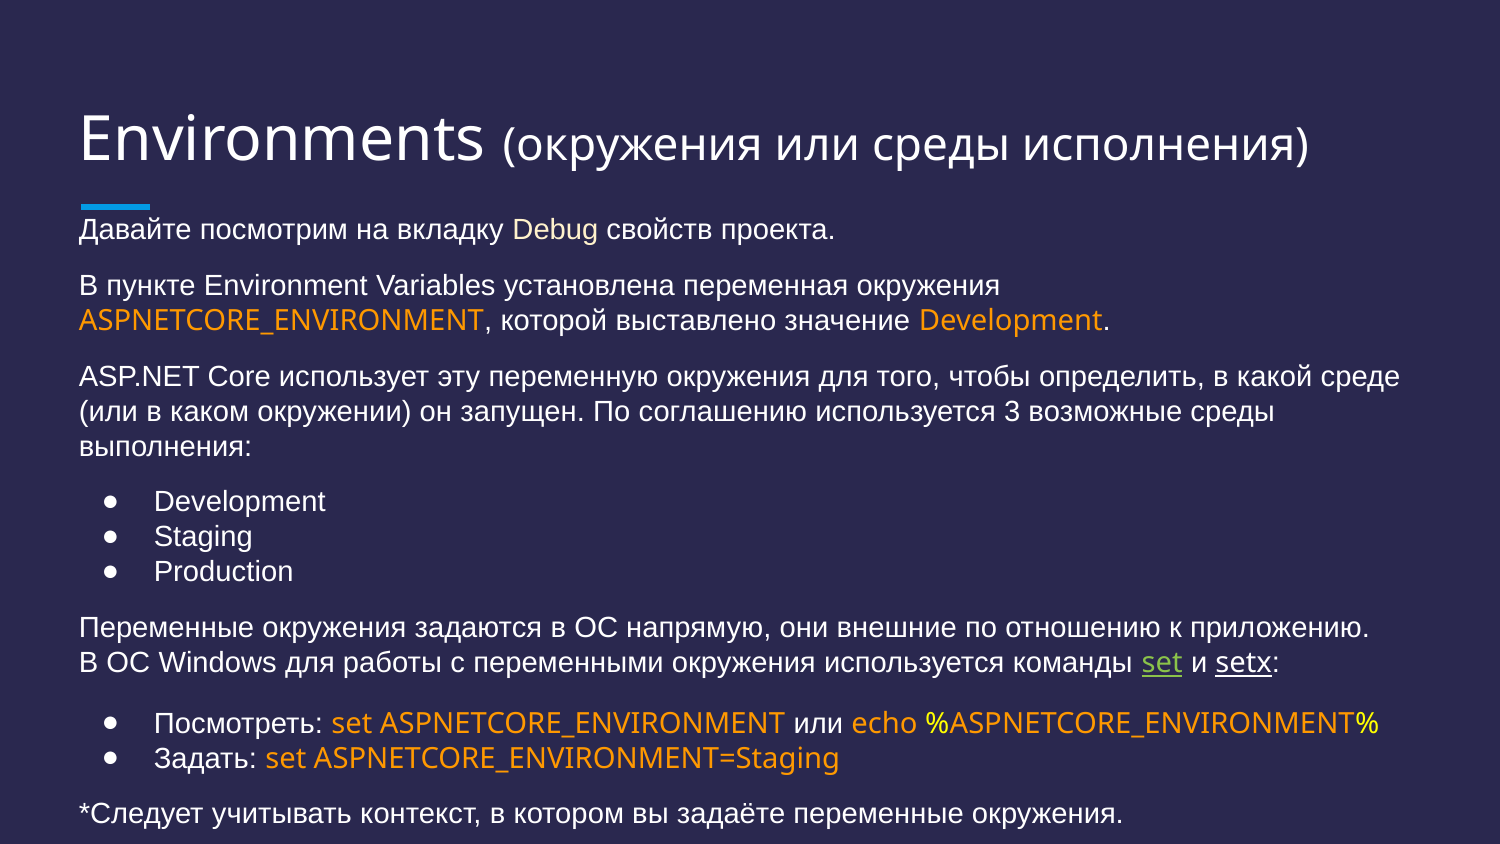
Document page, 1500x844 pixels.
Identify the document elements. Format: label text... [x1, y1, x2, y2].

title Environments (окружения или среды исполнения) [63, 75, 1437, 188]
text_box Давайте посмотрим на вкладку Debug свойств проекта. В пункте Environment Variables установлена переменная окружения ASPNETCORE_ENVIRONMENT, которой выставлено значение Development. ASP.NET Core использует эту переменную окружения для того, чтобы определить, в какой среде (или в каком окружении) он запущен. По соглашению используется 3 возможные среды выполнения: Development Staging Production Переменные окружения задаются в ОС напрямую, они внешние по отношению к приложению. В ОС Windows для работы с переменными окружения используется команды set и setx: Посмотреть: set ASPNETCORE_ENVIRONMENT или echo %ASPNETCORE_ENVIRONMENT% Задать: set ASPNETCORE_ENVIRONMENT=Staging *Следует учитывать контекст, в котором вы задаёте переменные окружения. [63, 195, 1437, 844]
